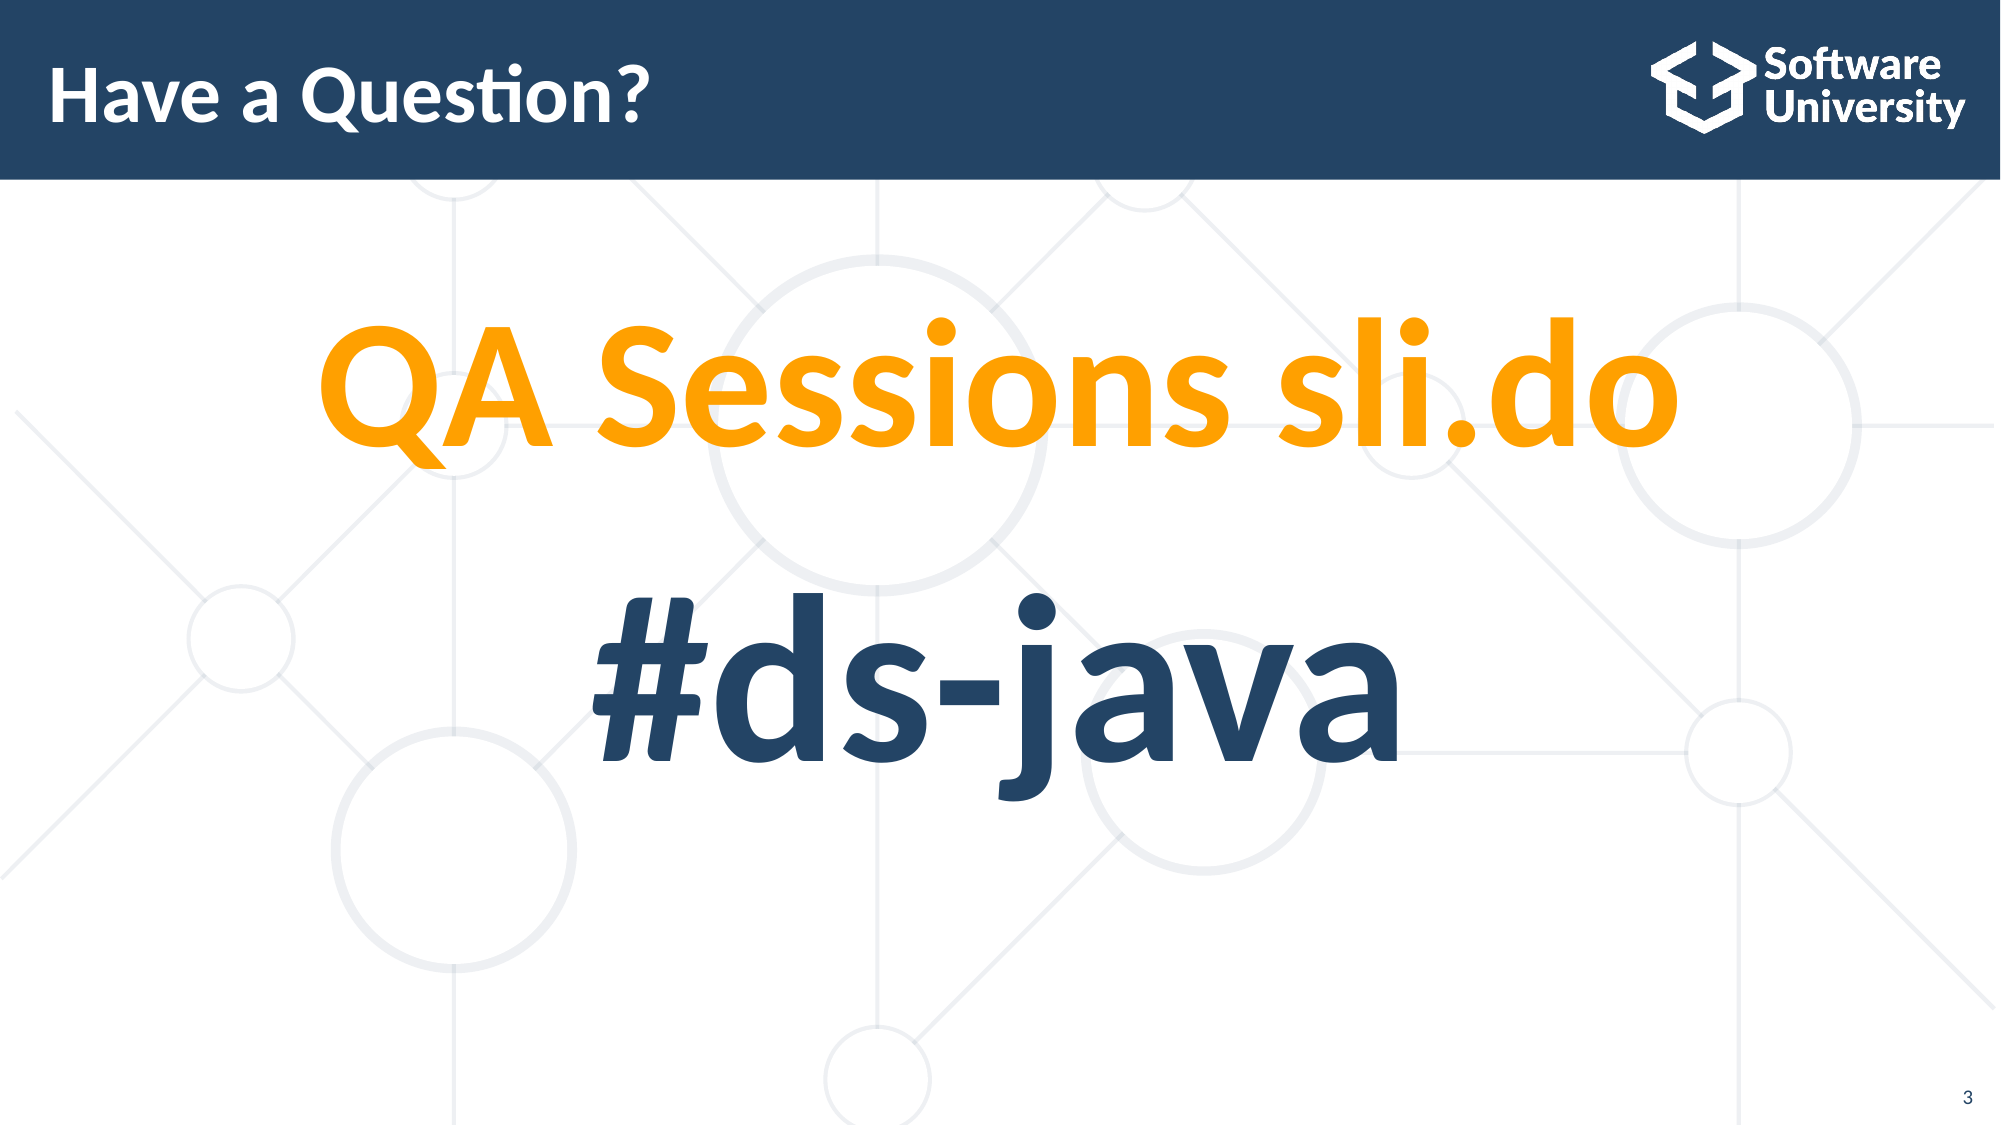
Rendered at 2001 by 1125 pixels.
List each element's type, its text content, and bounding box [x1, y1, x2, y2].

list QA Sessions sli.do #ds-java [31, 196, 1970, 1104]
picture [1651, 41, 1966, 134]
title Have a Question? [31, 16, 1625, 162]
slide_number 3 [1927, 1067, 1989, 1117]
